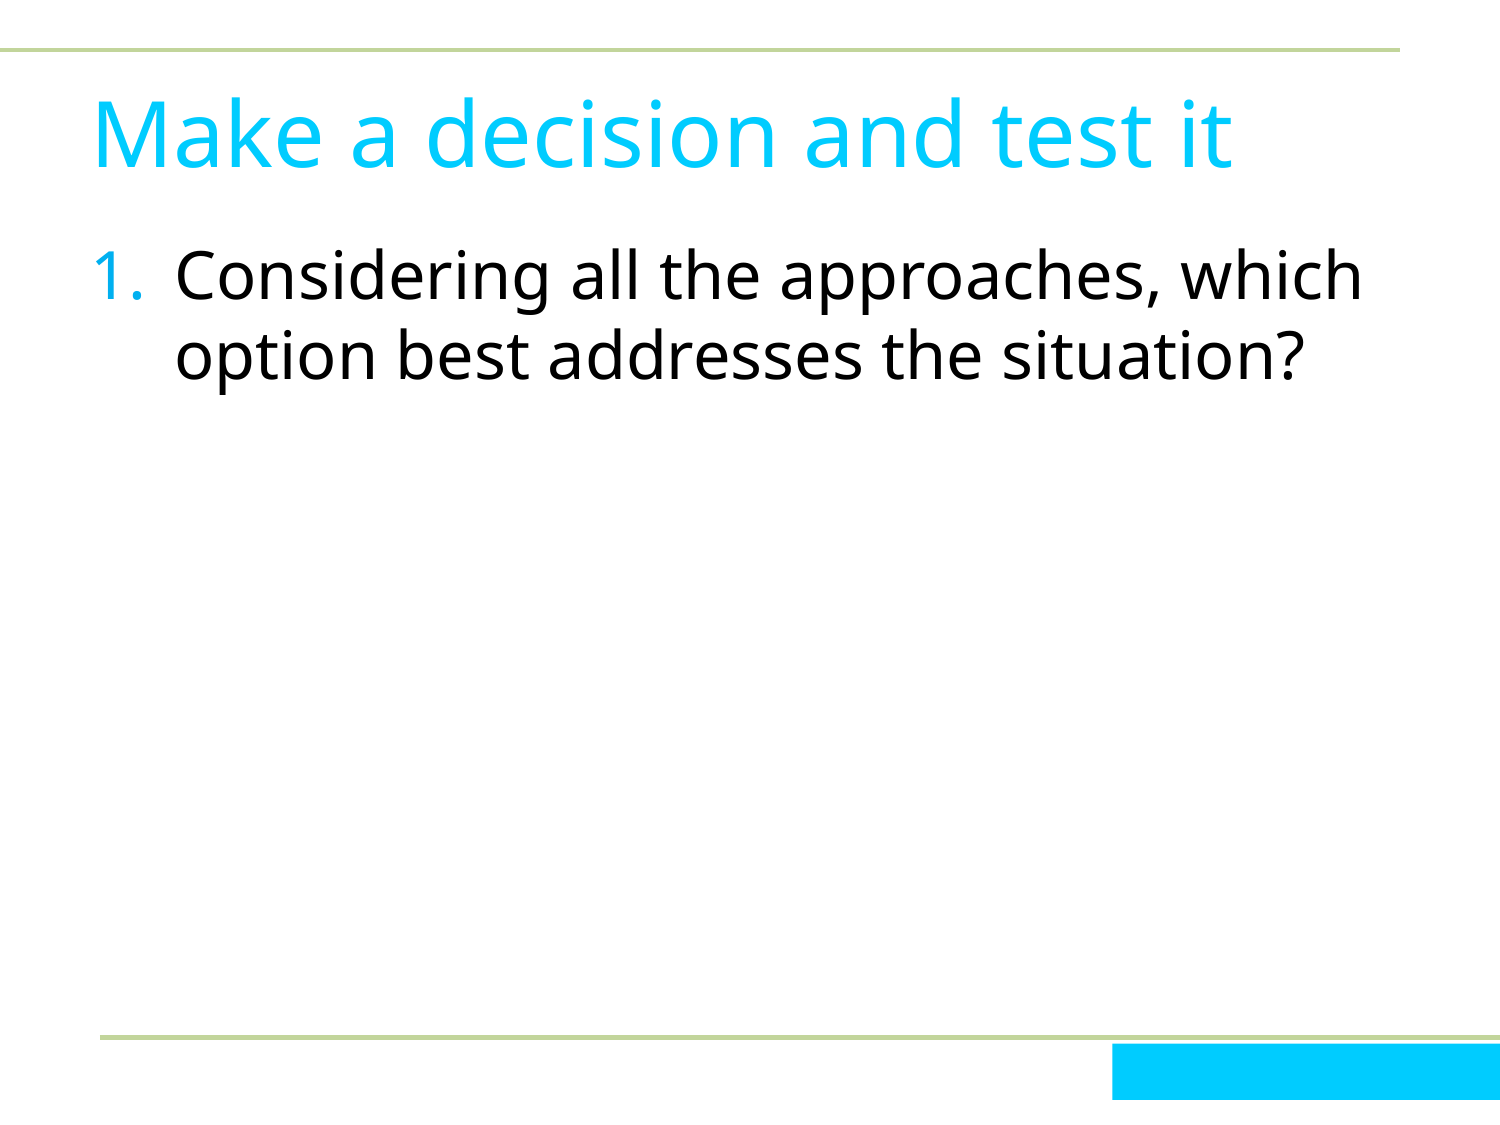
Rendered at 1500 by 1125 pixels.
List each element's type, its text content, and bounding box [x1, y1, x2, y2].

list Considering all the approaches, which option best addresses the situation? [75, 224, 1425, 1005]
title Make a decision and test it [75, 37, 1425, 224]
